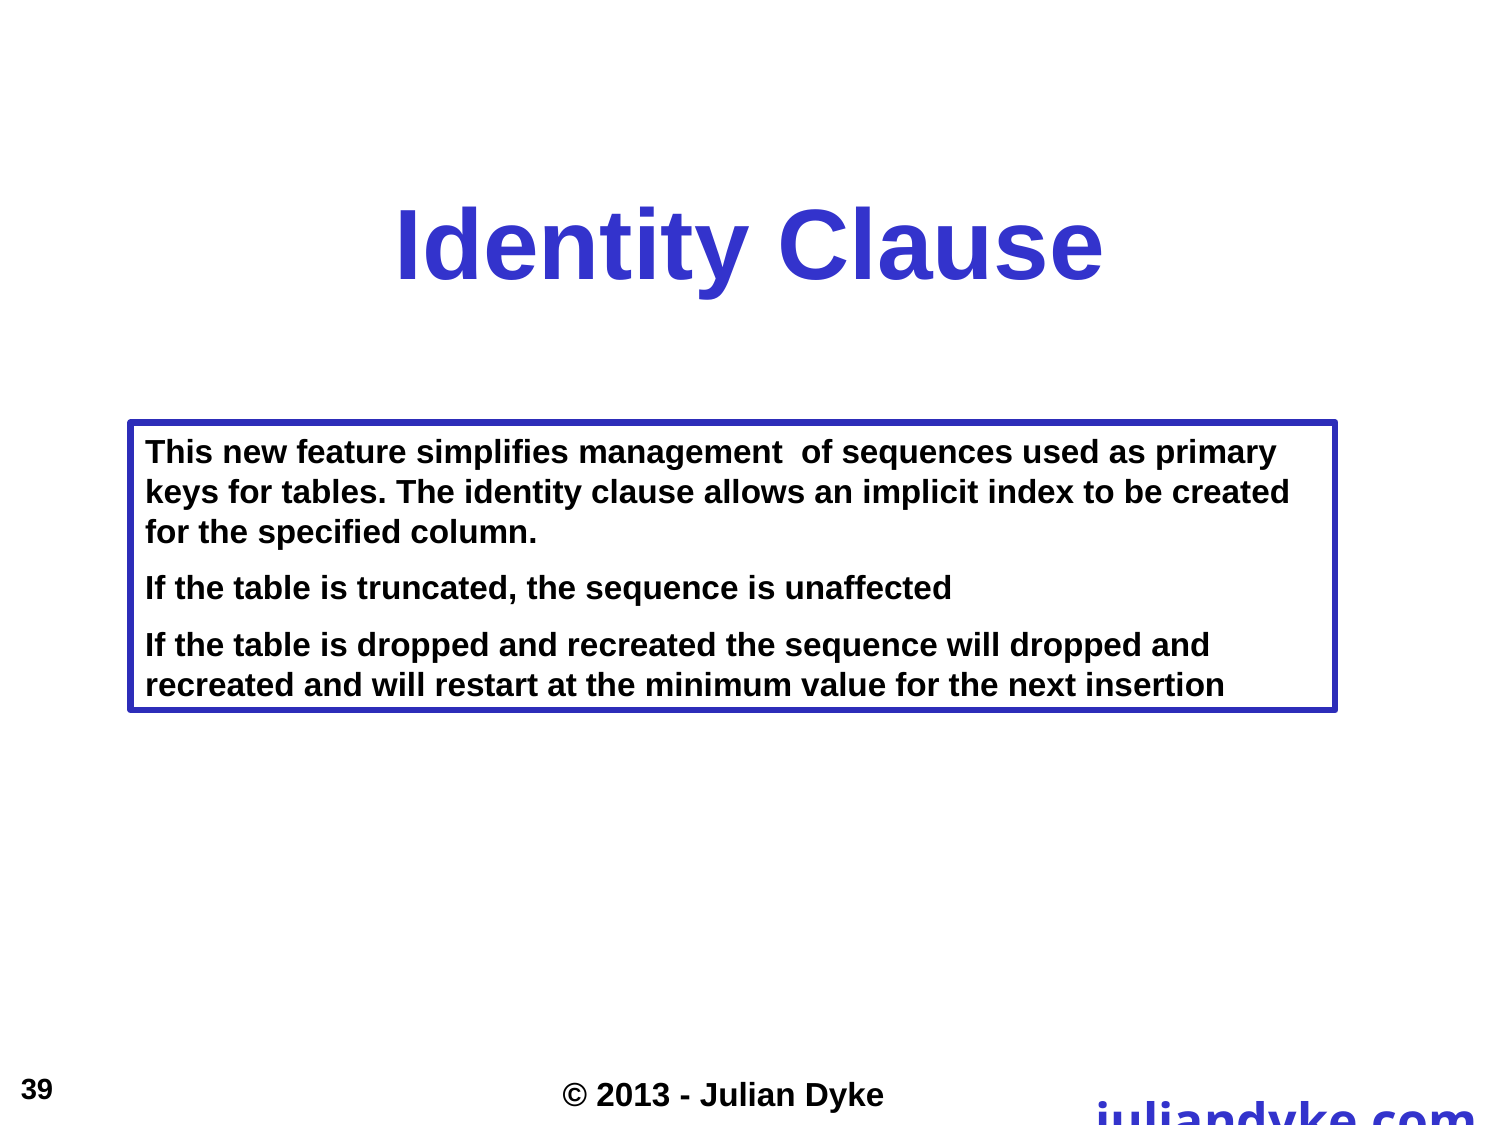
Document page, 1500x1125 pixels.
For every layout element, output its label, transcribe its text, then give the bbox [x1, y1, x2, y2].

text_box Identity Clause [159, 172, 1341, 308]
text_box This new feature simplifies management of sequences used as primary keys for tables. The identity clause allows an implicit index to be created for the specified column. If the table is truncated, the sequence is unaffected If the table is dropped and recreated the sequence will dropped and recreated and will restart at the minimum value for the next insertion [130, 422, 1336, 711]
